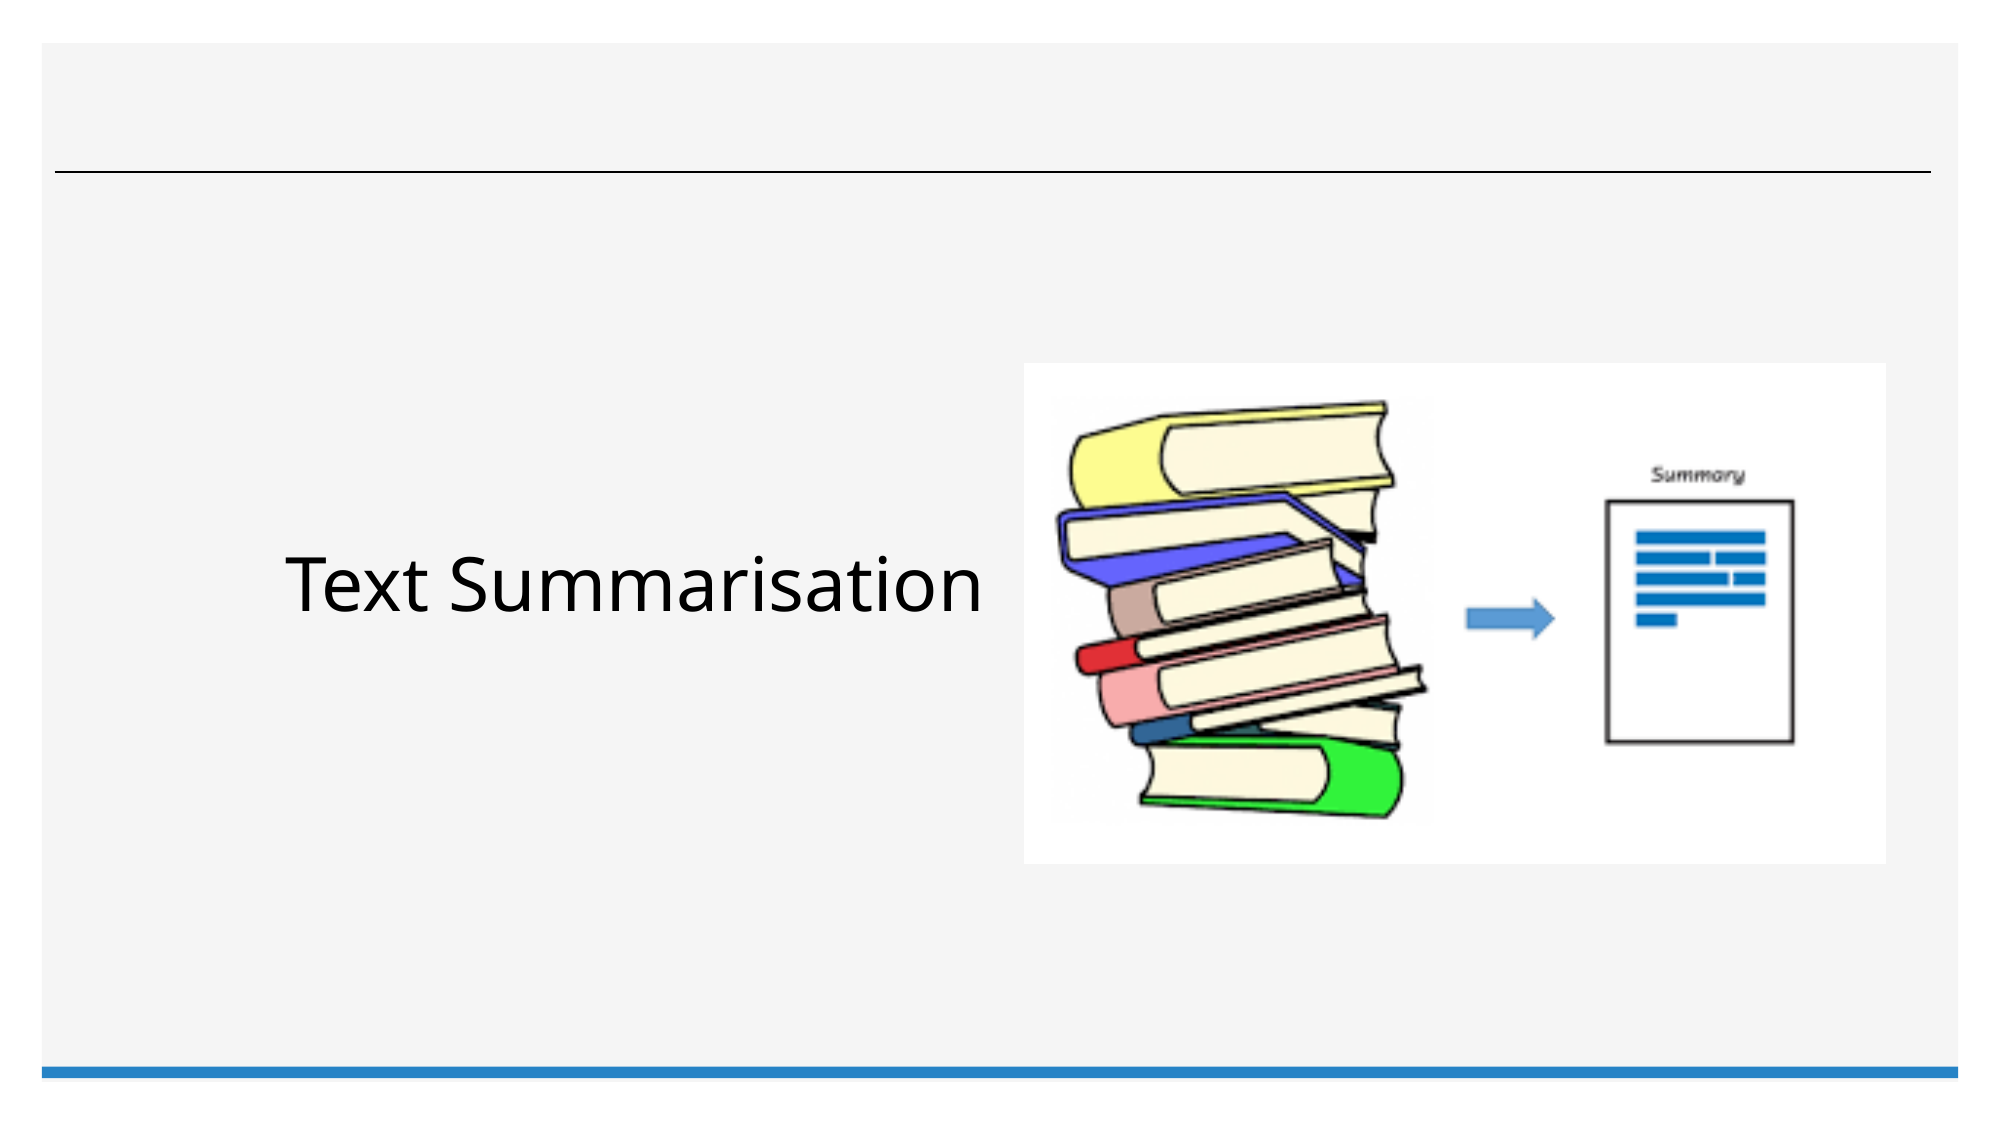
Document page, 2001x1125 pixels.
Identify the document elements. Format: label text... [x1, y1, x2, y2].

picture [1023, 363, 1886, 864]
title Text Summarisation [141, 532, 1000, 643]
